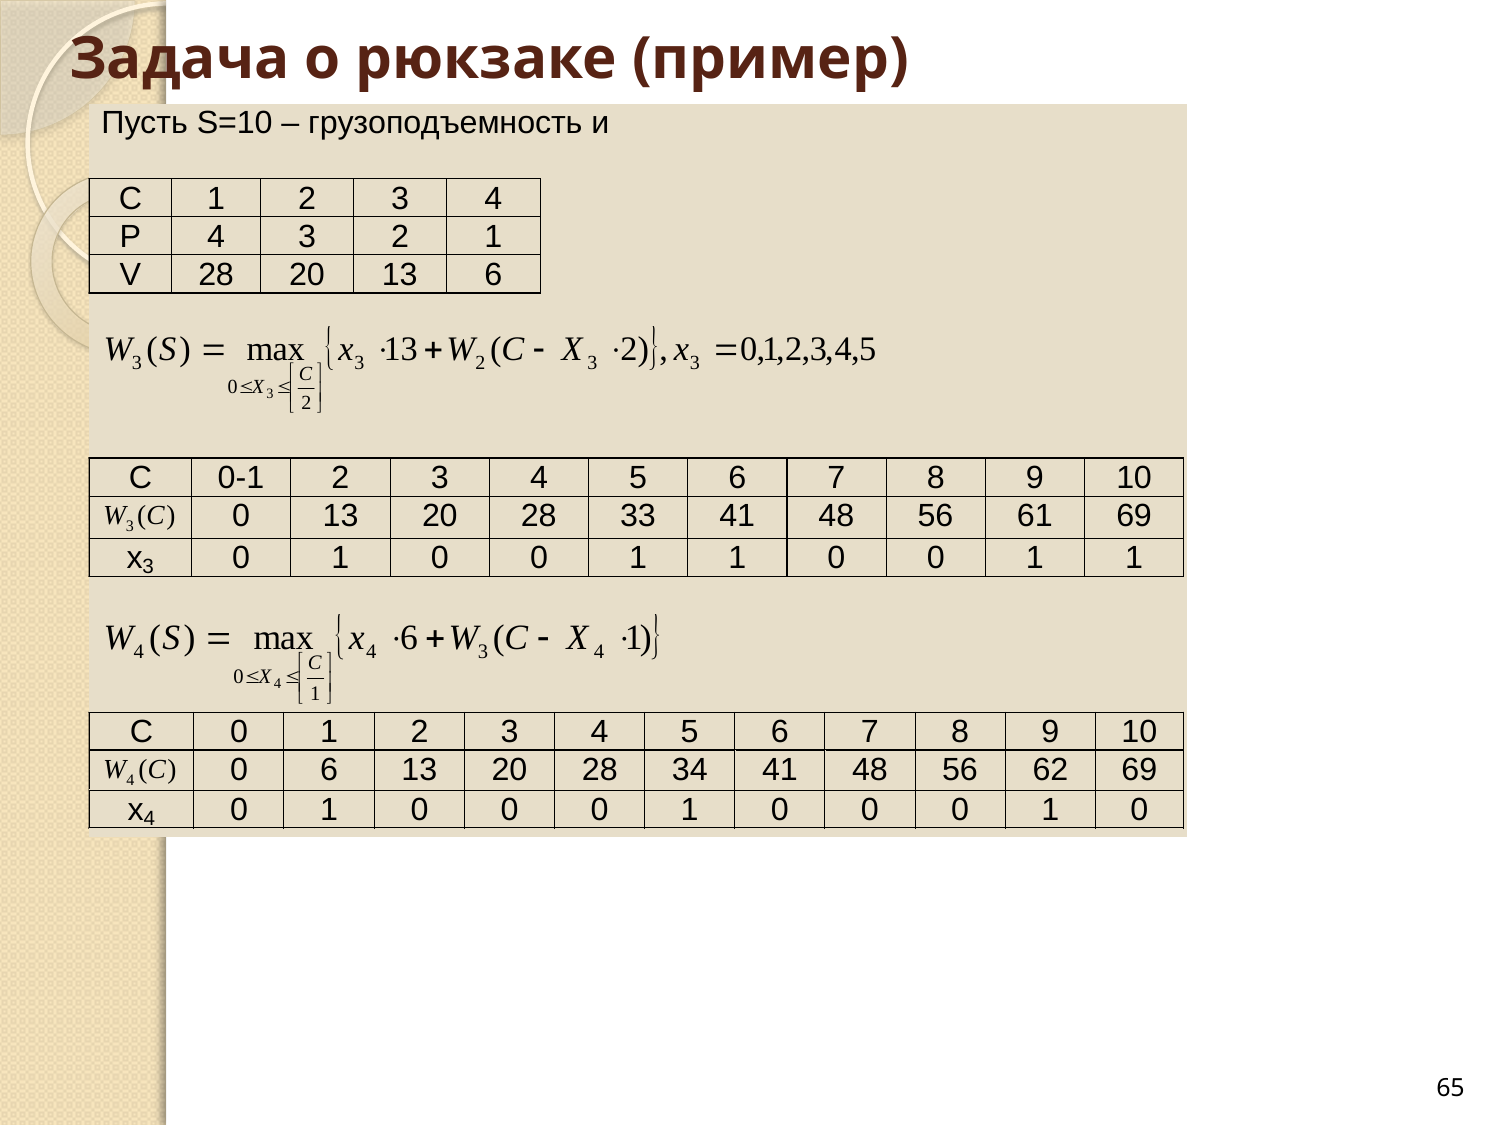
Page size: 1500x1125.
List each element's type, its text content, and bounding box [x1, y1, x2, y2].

picture [88, 326, 1188, 838]
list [88, 103, 1188, 325]
title Задача о рюкзаке (пример) [54, 3, 1496, 108]
slide_number 65 [1413, 1034, 1488, 1113]
